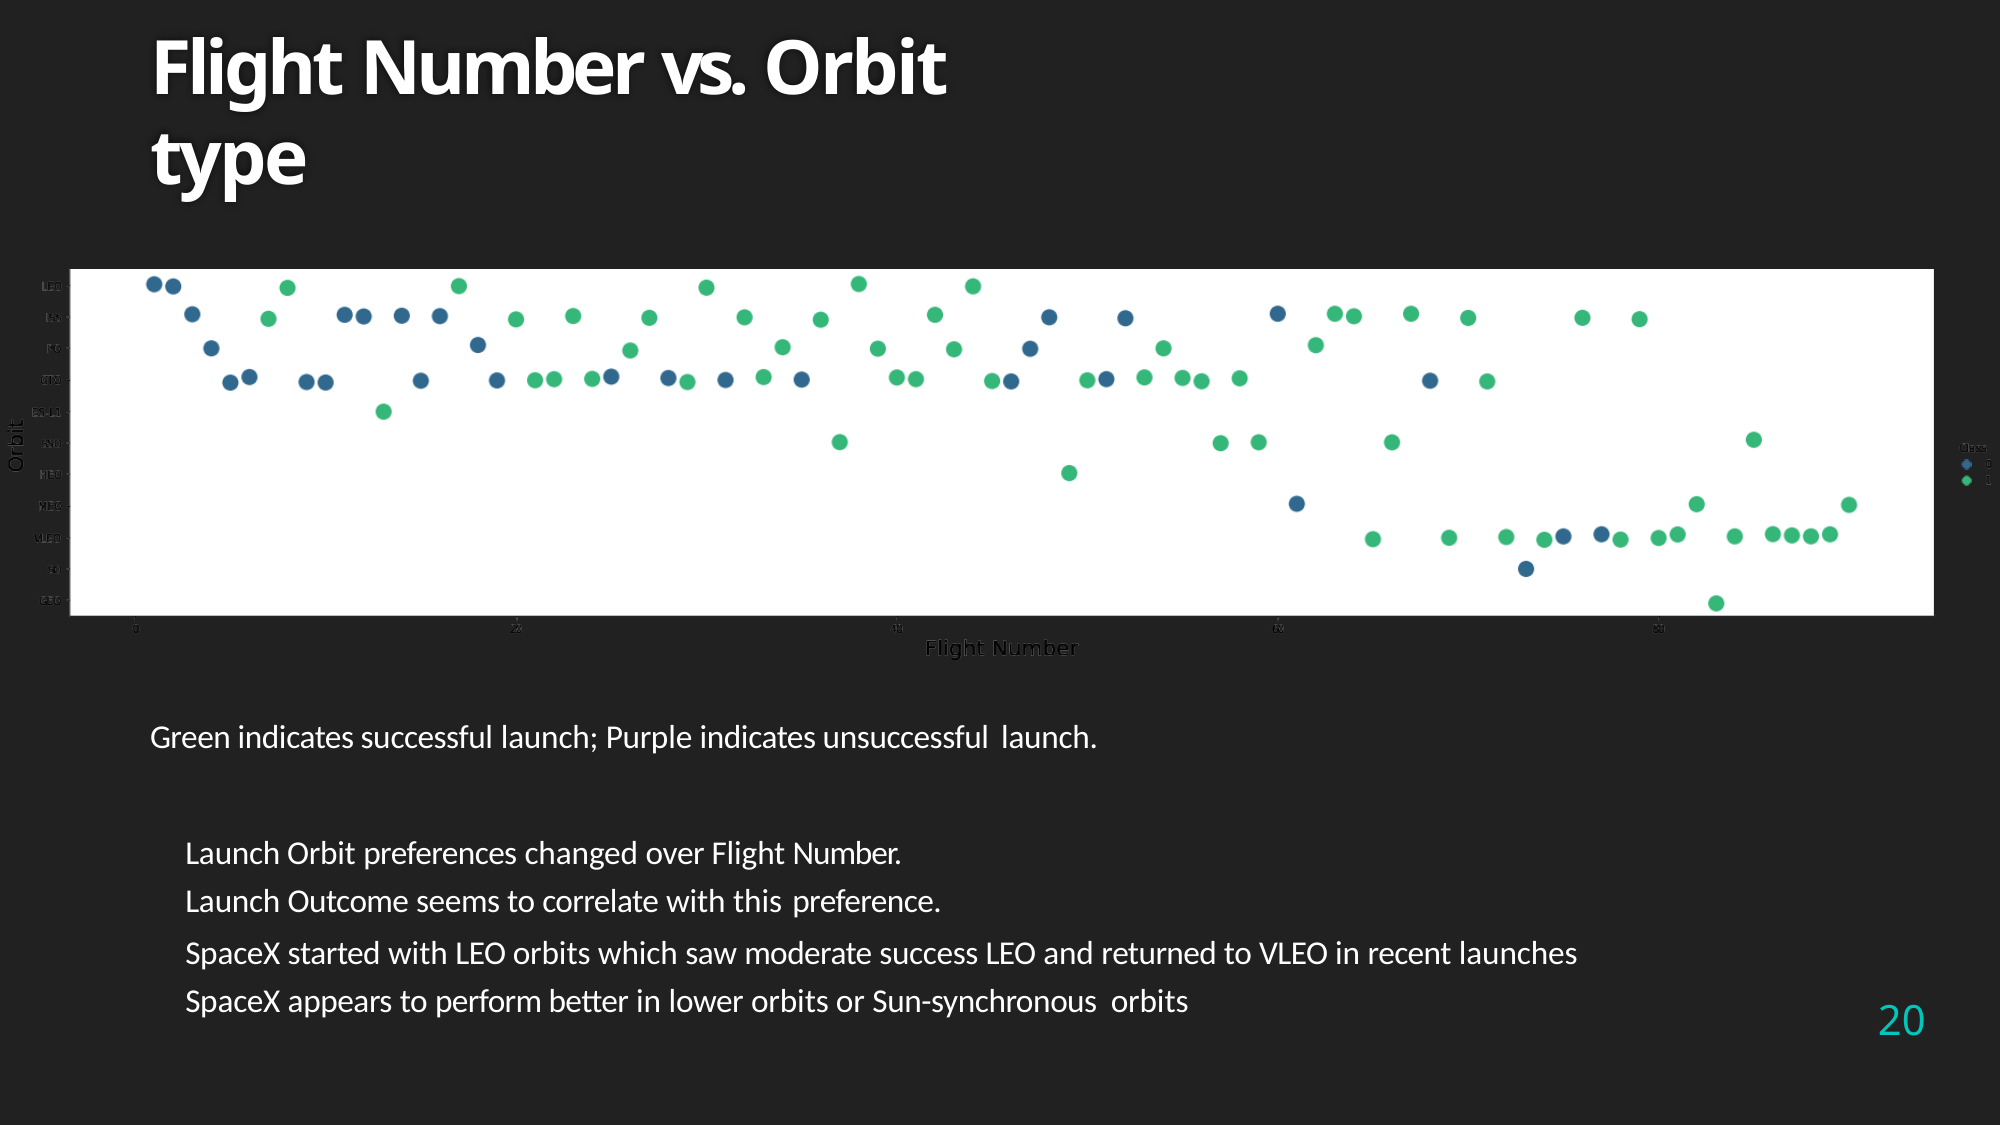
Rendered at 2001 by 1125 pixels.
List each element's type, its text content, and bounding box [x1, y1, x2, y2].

text_box Green indicates successful launch; Purple indicates unsuccessful launch. [147, 712, 1110, 755]
slide_number 20 [1751, 660, 1926, 1051]
text_box Launch Orbit preferences changed over Flight Number. Launch Outcome seems to correlate with this preference. SpaceX started with LEO orbits which saw moderate success LEO and returned to VLEO in recent launches SpaceX appears to perform better in lower orbits or Sun-synchronous orbits [183, 820, 1601, 1020]
title Flight Number vs. Orbit type [148, 9, 959, 200]
text_box [7, 269, 1992, 660]
